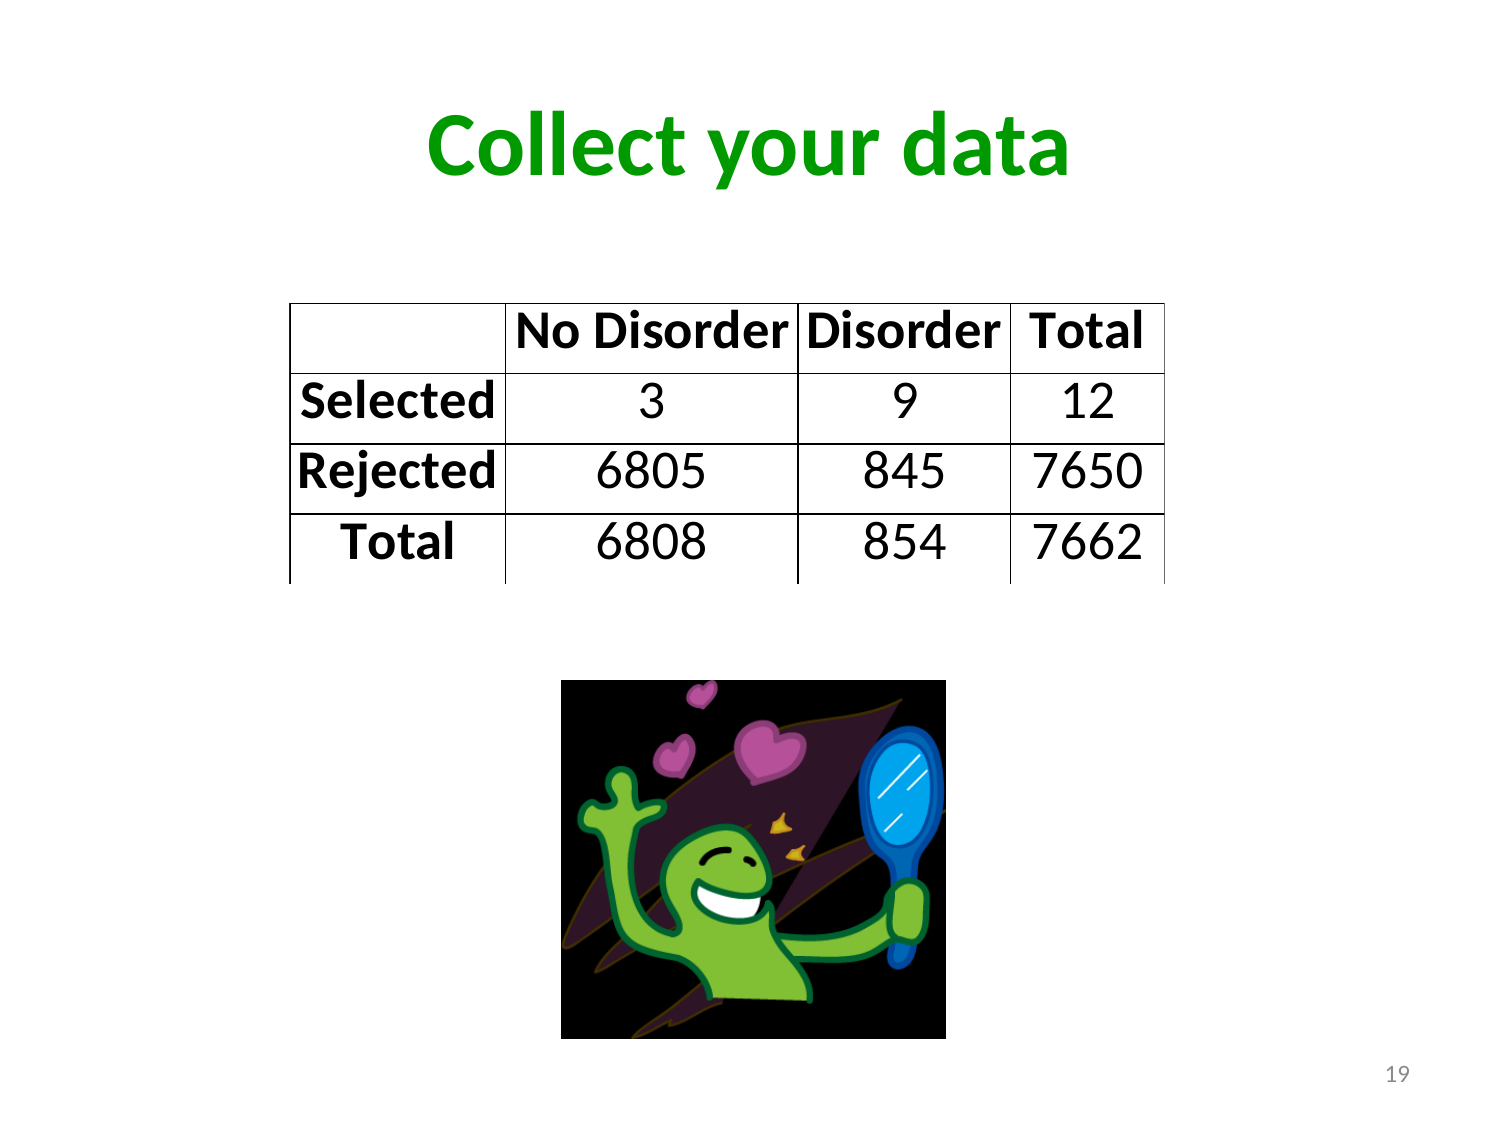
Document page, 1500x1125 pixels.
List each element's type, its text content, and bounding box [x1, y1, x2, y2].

title Collect your data [75, 45, 1425, 233]
picture [561, 680, 946, 1040]
slide_number 19 [1074, 1042, 1425, 1103]
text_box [289, 302, 1167, 586]
